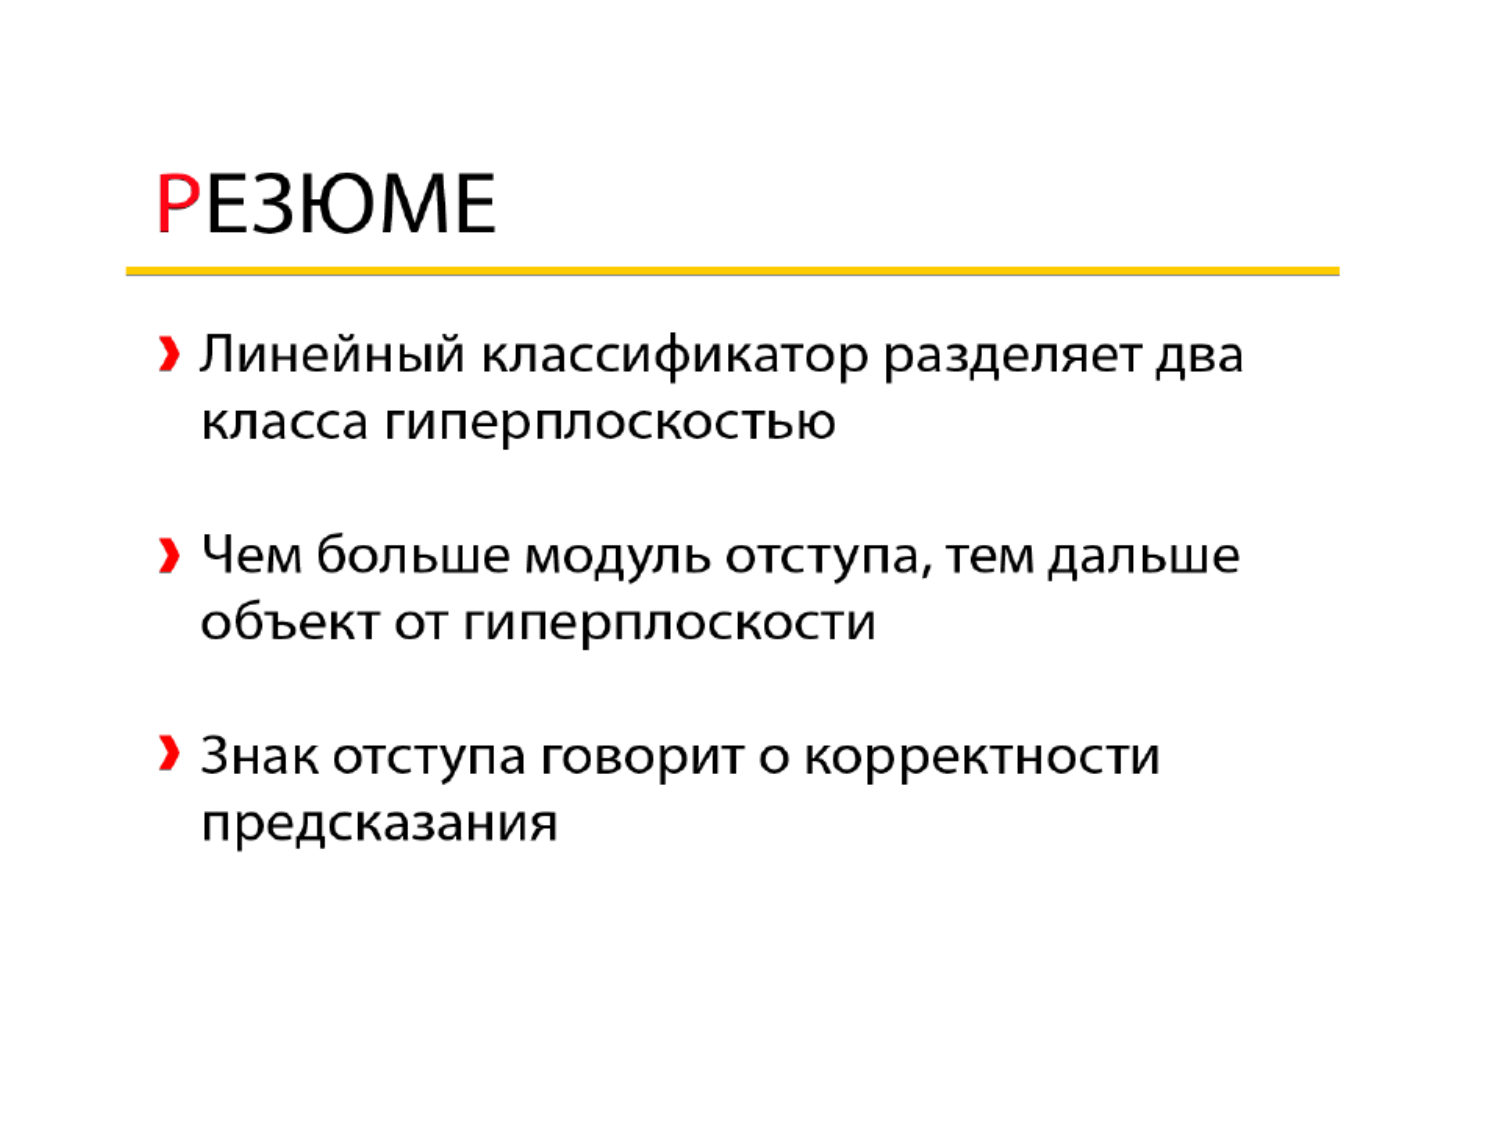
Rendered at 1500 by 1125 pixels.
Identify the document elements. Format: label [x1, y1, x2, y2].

picture [100, 148, 1400, 977]
